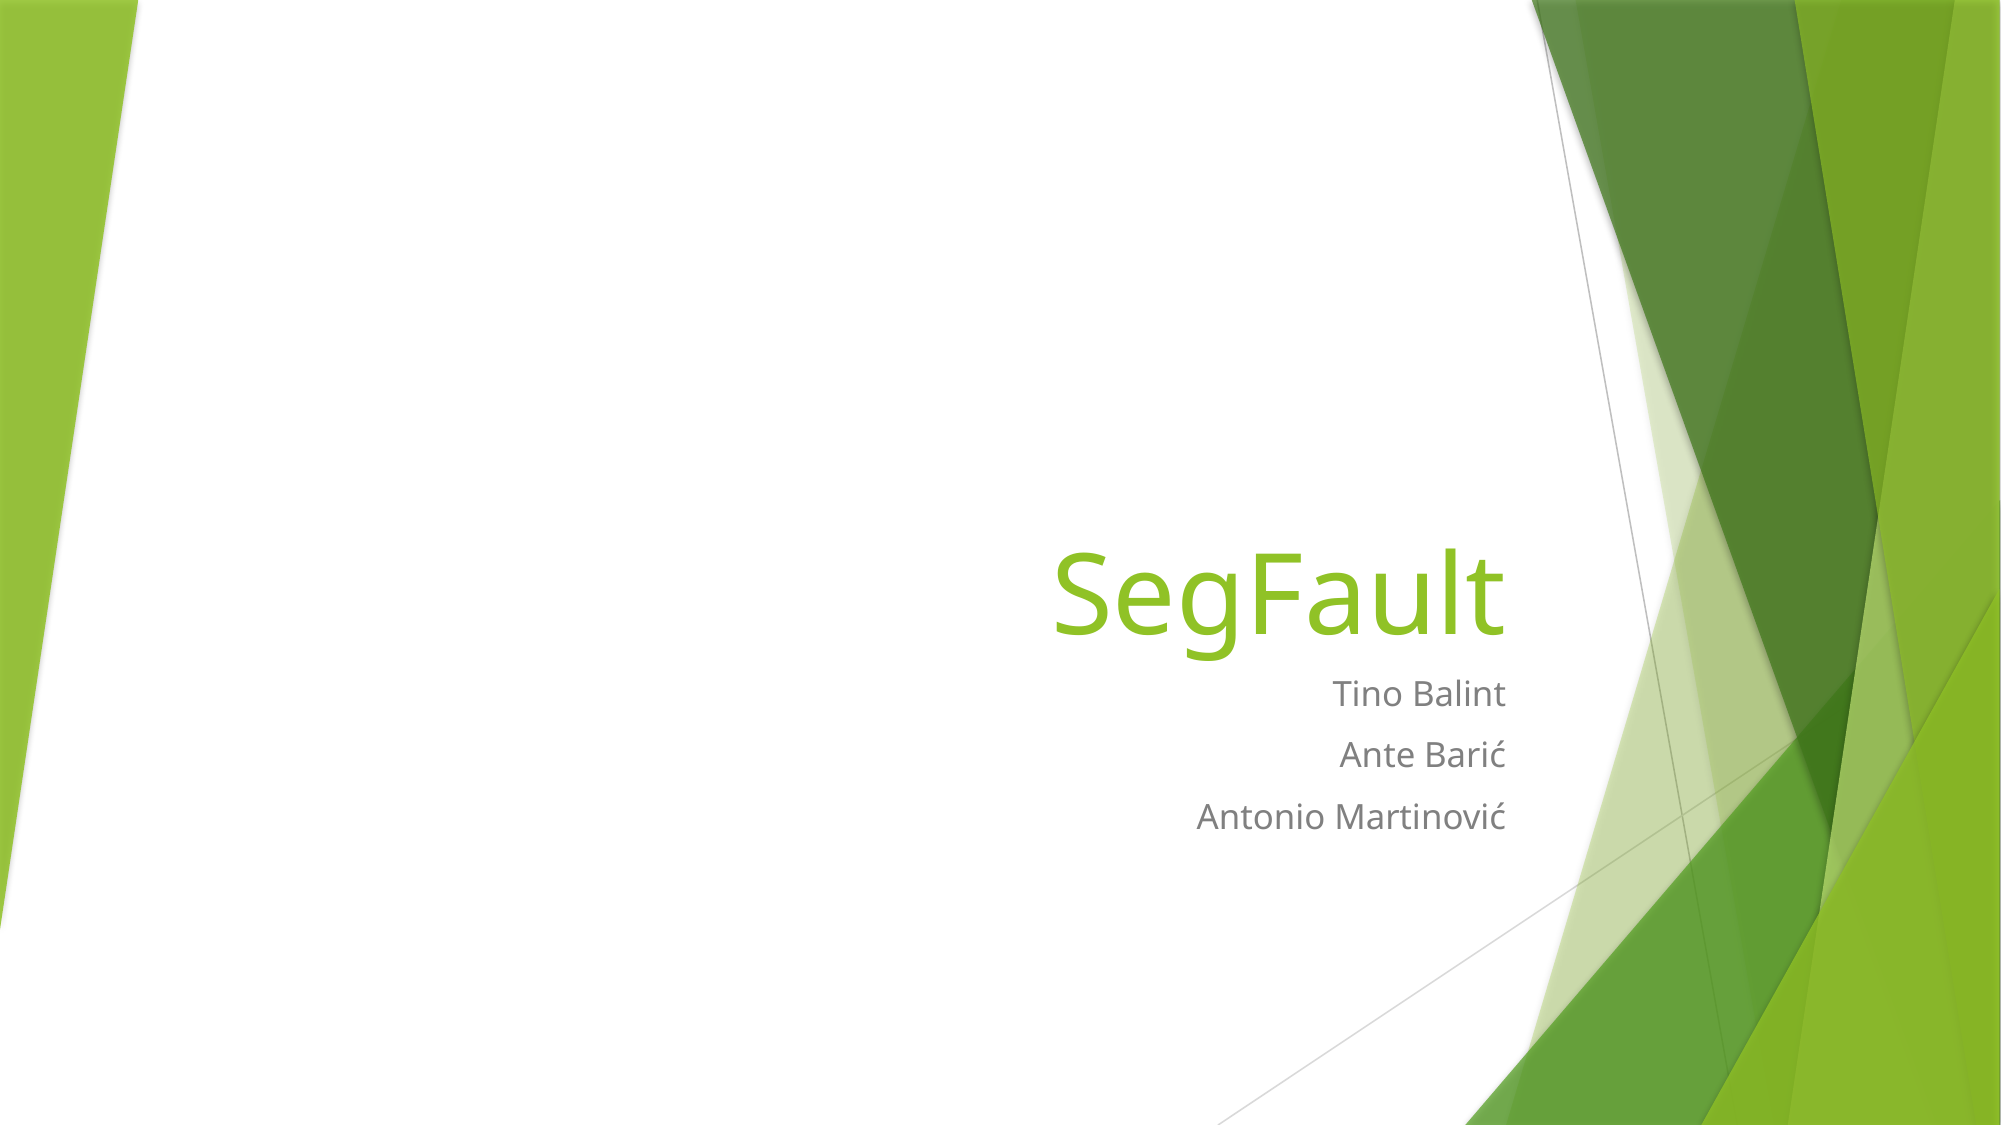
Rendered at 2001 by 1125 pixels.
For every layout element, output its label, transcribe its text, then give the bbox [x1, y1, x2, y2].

subtitle Tino Balint Ante Barić Antonio Martinović [247, 664, 1522, 845]
title SegFault [247, 394, 1522, 664]
